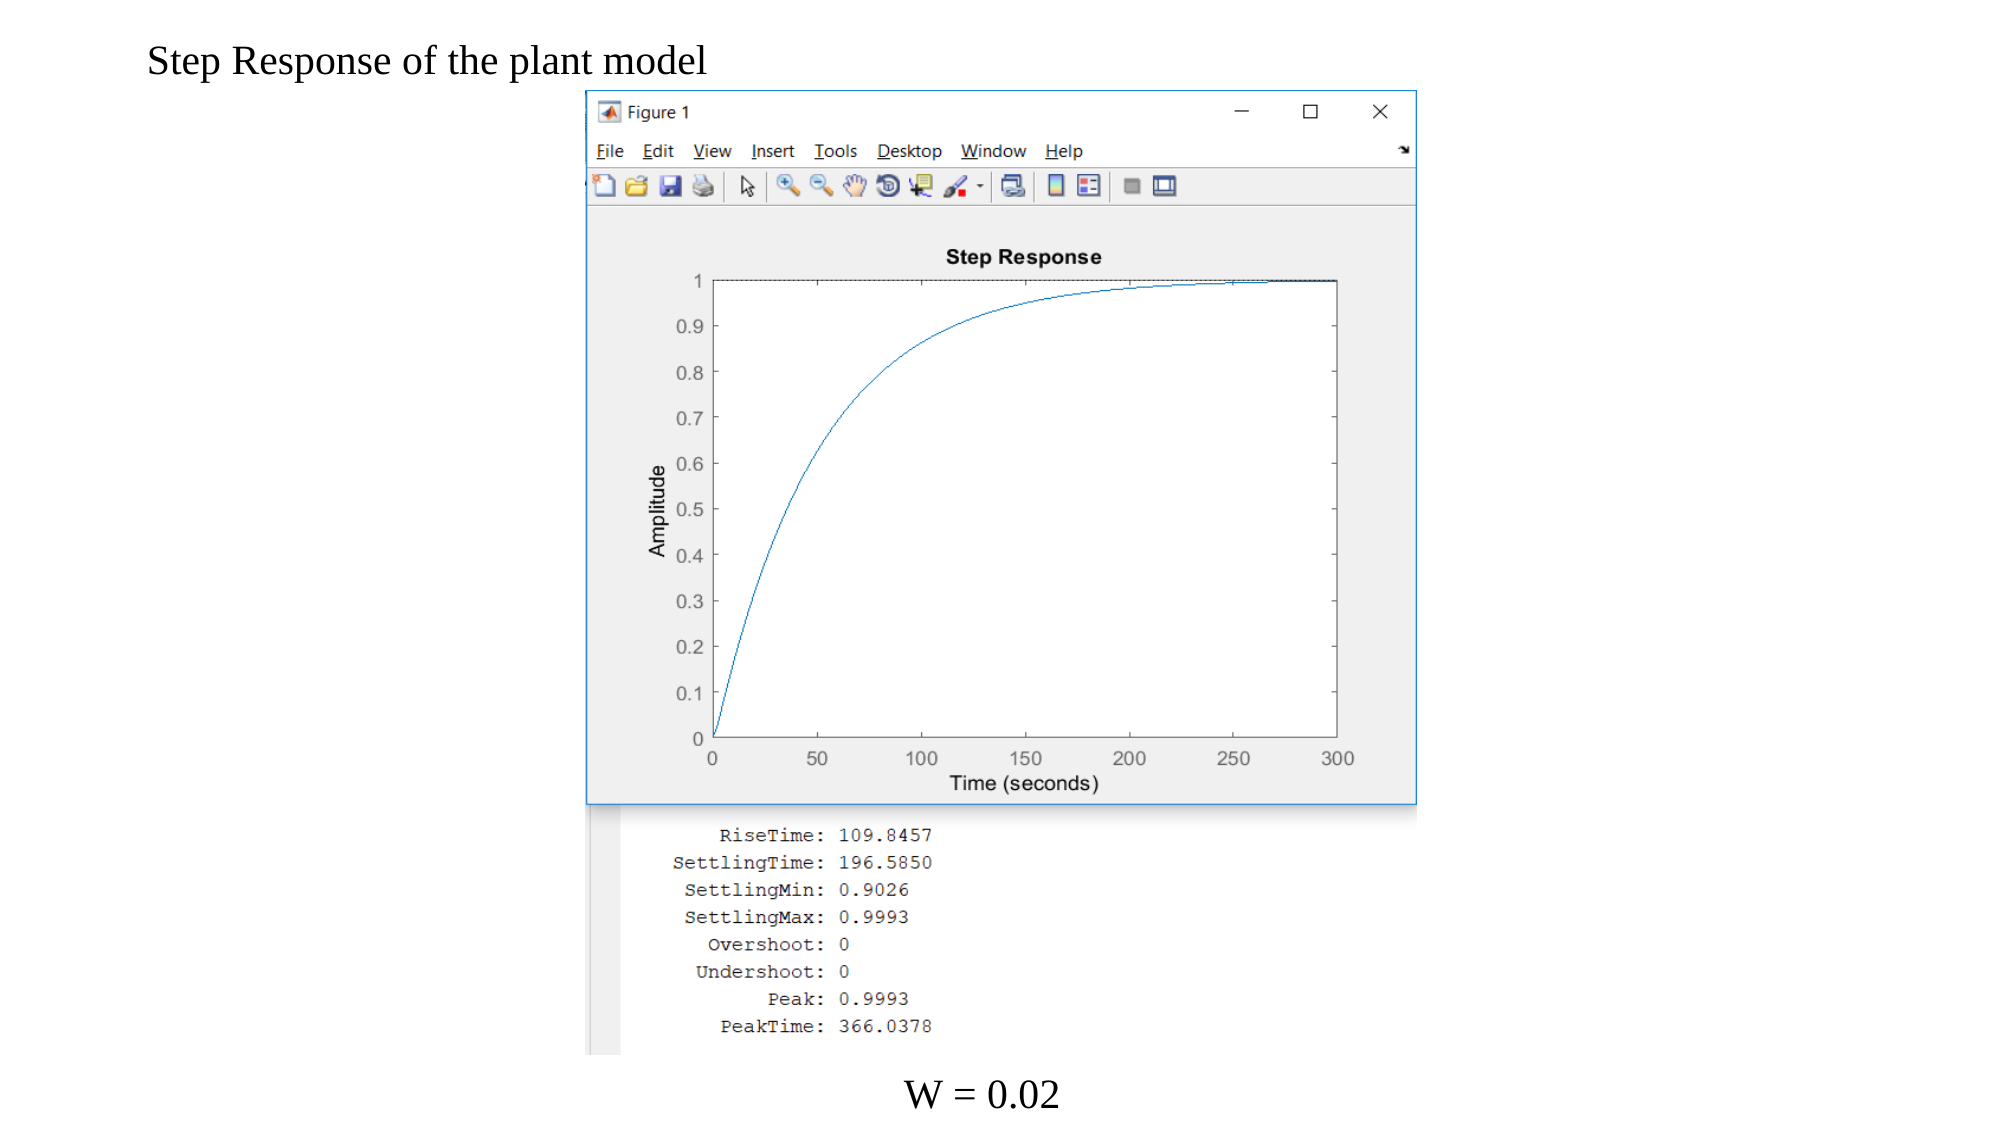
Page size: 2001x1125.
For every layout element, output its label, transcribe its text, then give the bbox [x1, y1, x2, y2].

title Step Response of the plant model [131, 2, 1153, 91]
picture [584, 90, 1417, 1055]
text_box W = 0.02 [889, 1055, 1100, 1125]
